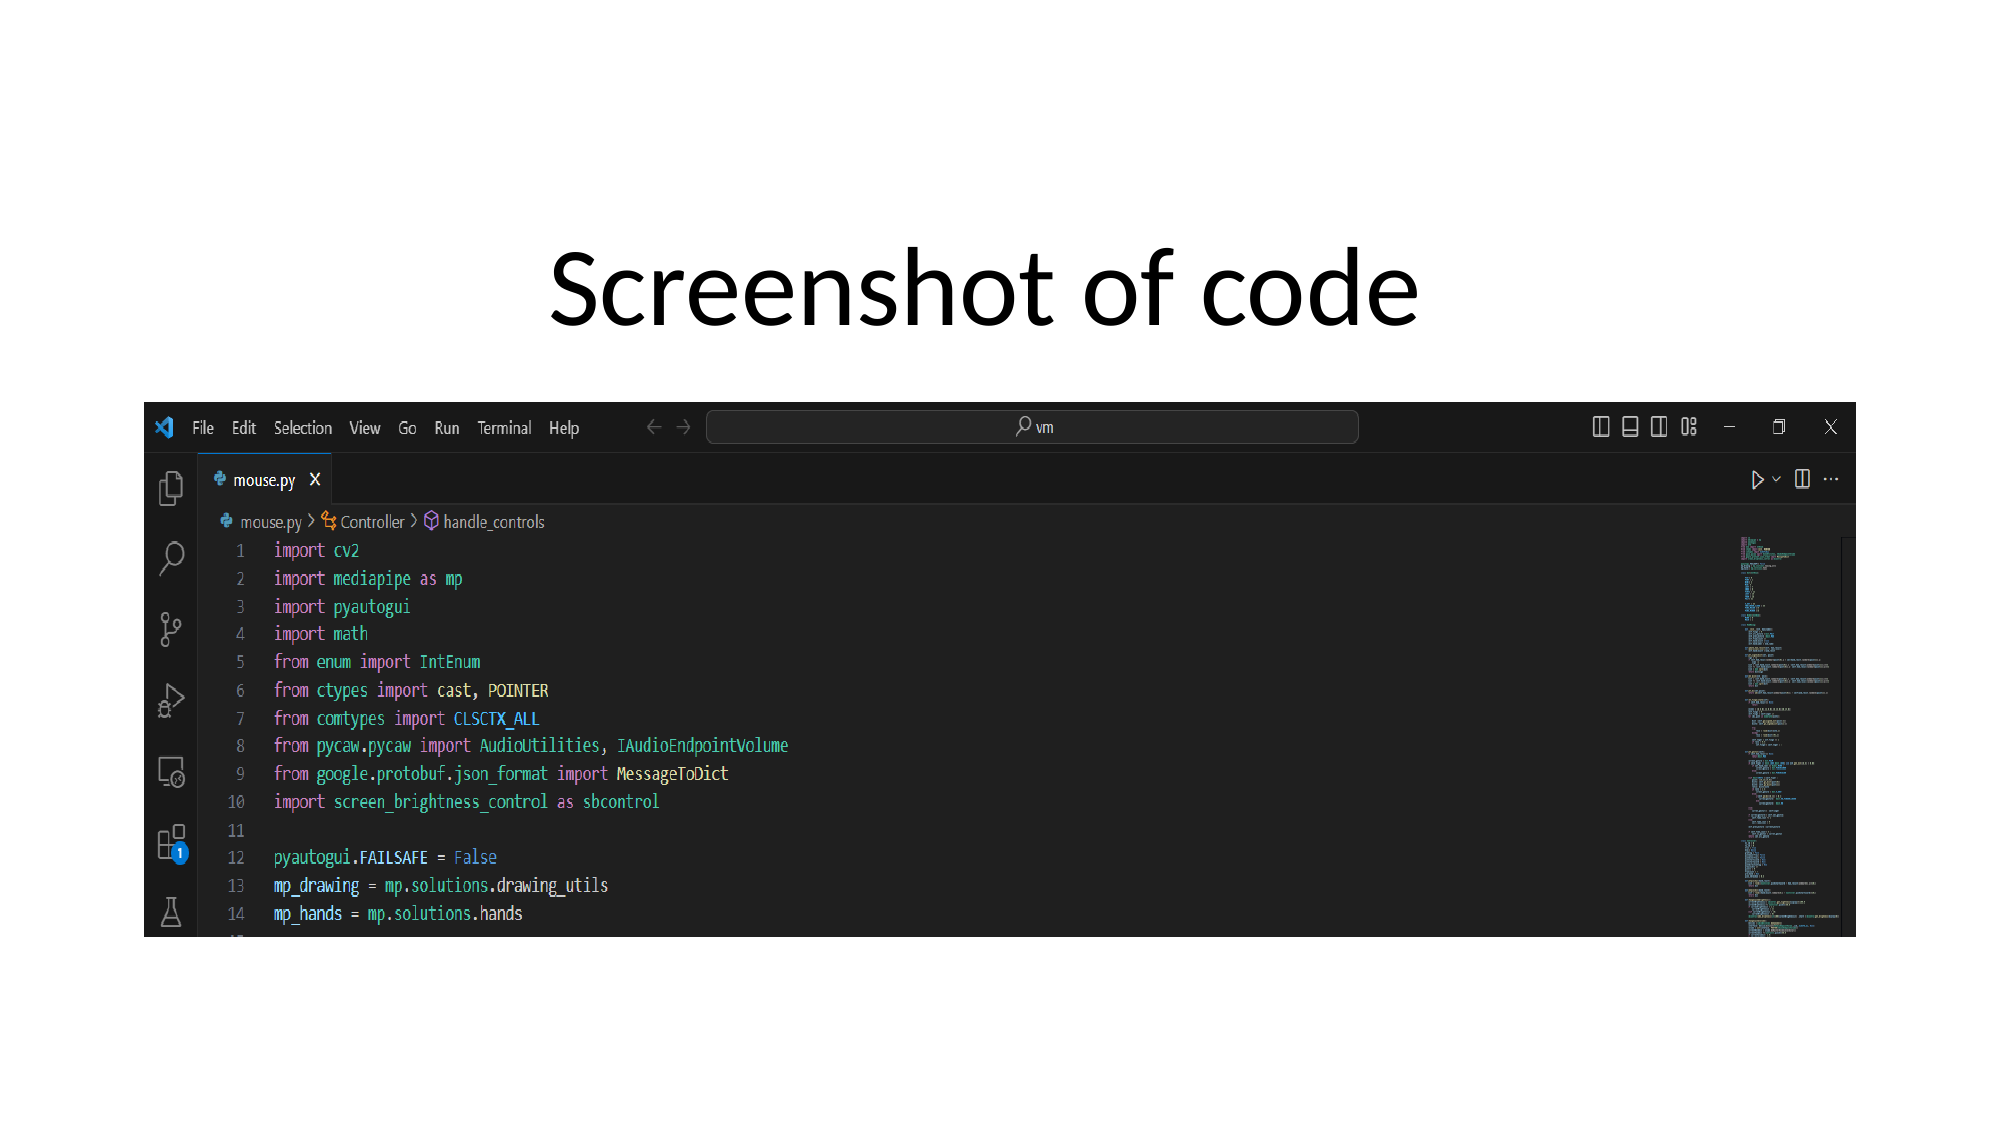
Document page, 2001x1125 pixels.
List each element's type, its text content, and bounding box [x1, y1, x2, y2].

picture [144, 402, 1856, 937]
text_box Screenshot of code [533, 205, 1437, 356]
